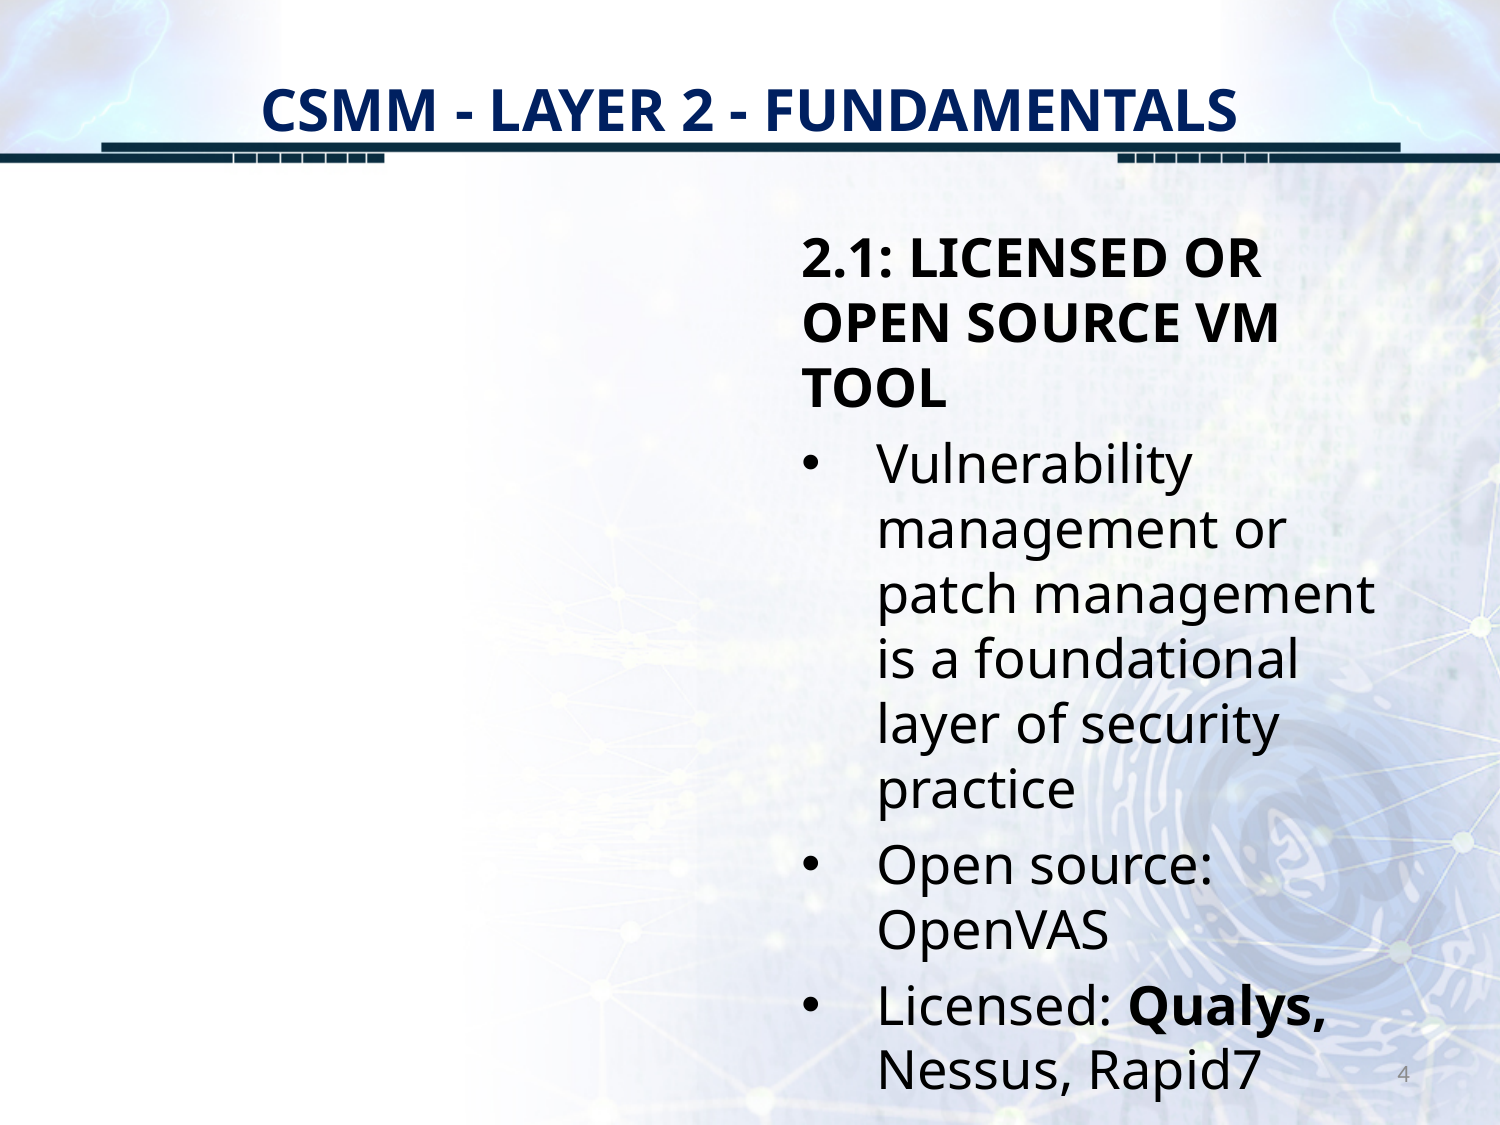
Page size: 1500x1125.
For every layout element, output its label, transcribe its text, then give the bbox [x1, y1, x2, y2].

slide_number 4 [1074, 1042, 1425, 1103]
title CSMM - LAYER 2 - FUNDAMENTALS [75, 34, 1425, 182]
picture [0, 0, 1500, 1125]
list 2.1: LICENSED OR OPEN SOURCE VM TOOL Vulnerability management or patch management is a foundational layer of security practice Open source: OpenVAS Licensed: Qualys, Nessus, Rapid7 [776, 216, 1432, 1034]
